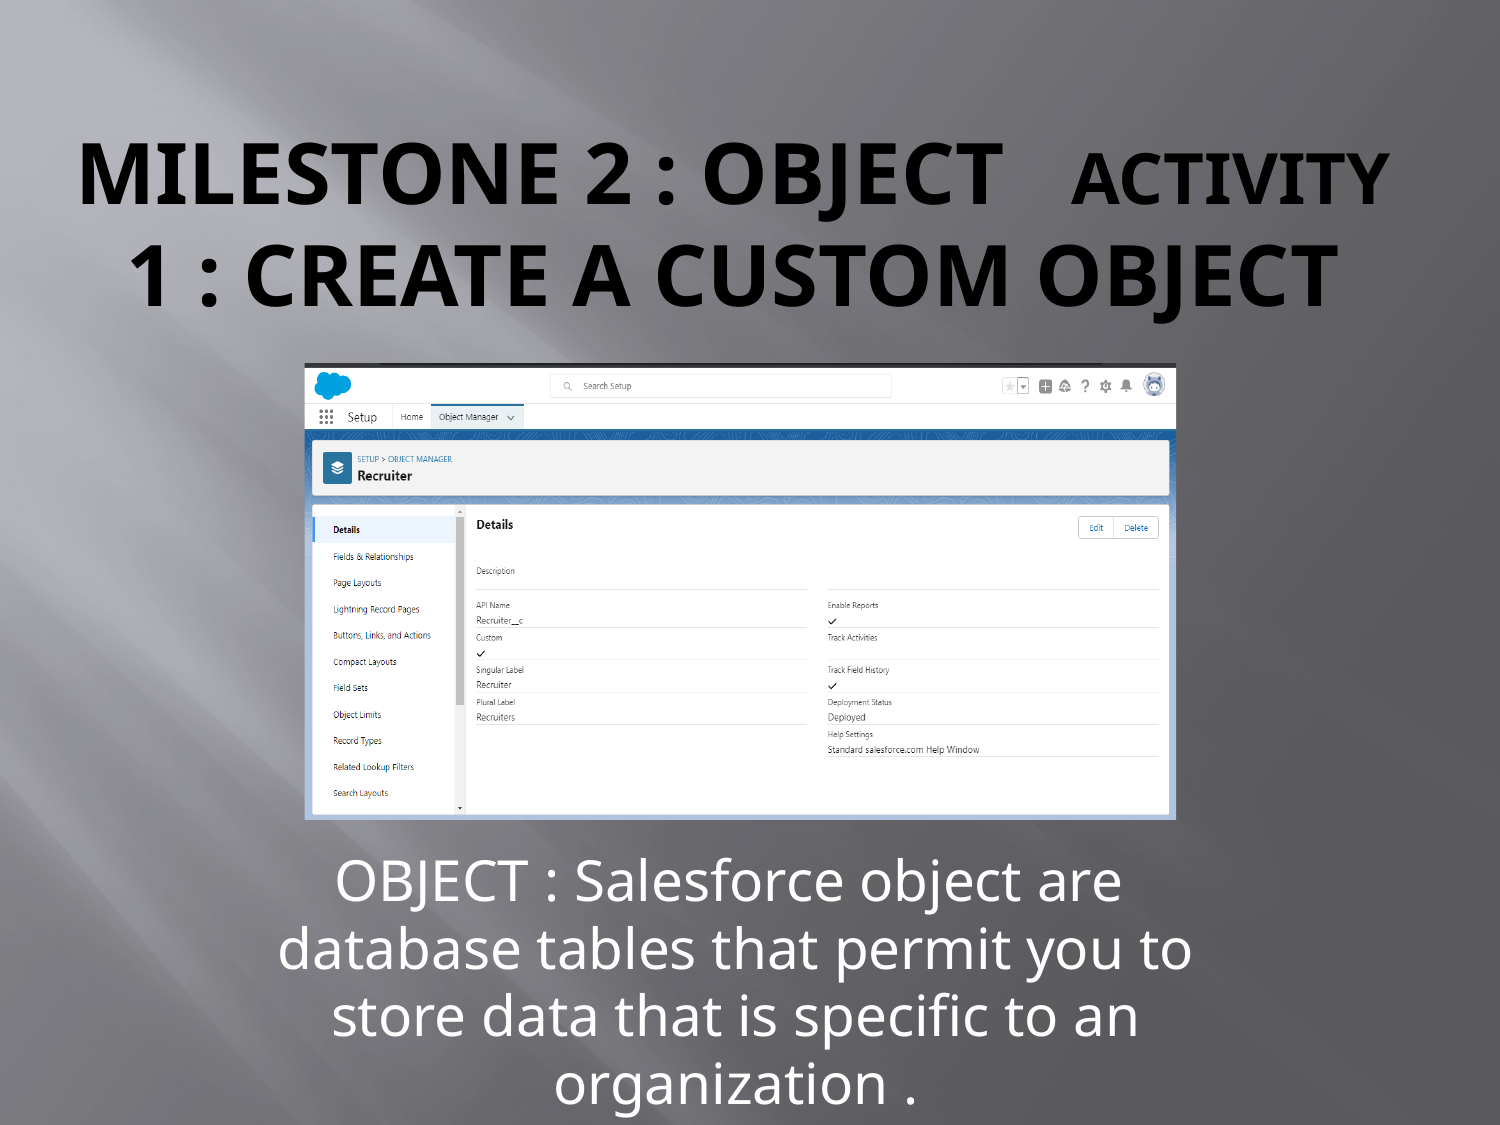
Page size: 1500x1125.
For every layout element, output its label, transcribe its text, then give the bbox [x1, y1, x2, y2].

subtitle OBJECT : Salesforce object are database tables that permit you to store data that is specific to an organization . [210, 837, 1261, 1125]
picture [304, 362, 1177, 820]
title MILESTONE 2 : OBJECT Activity 1 : create a custom object [58, 23, 1409, 324]
